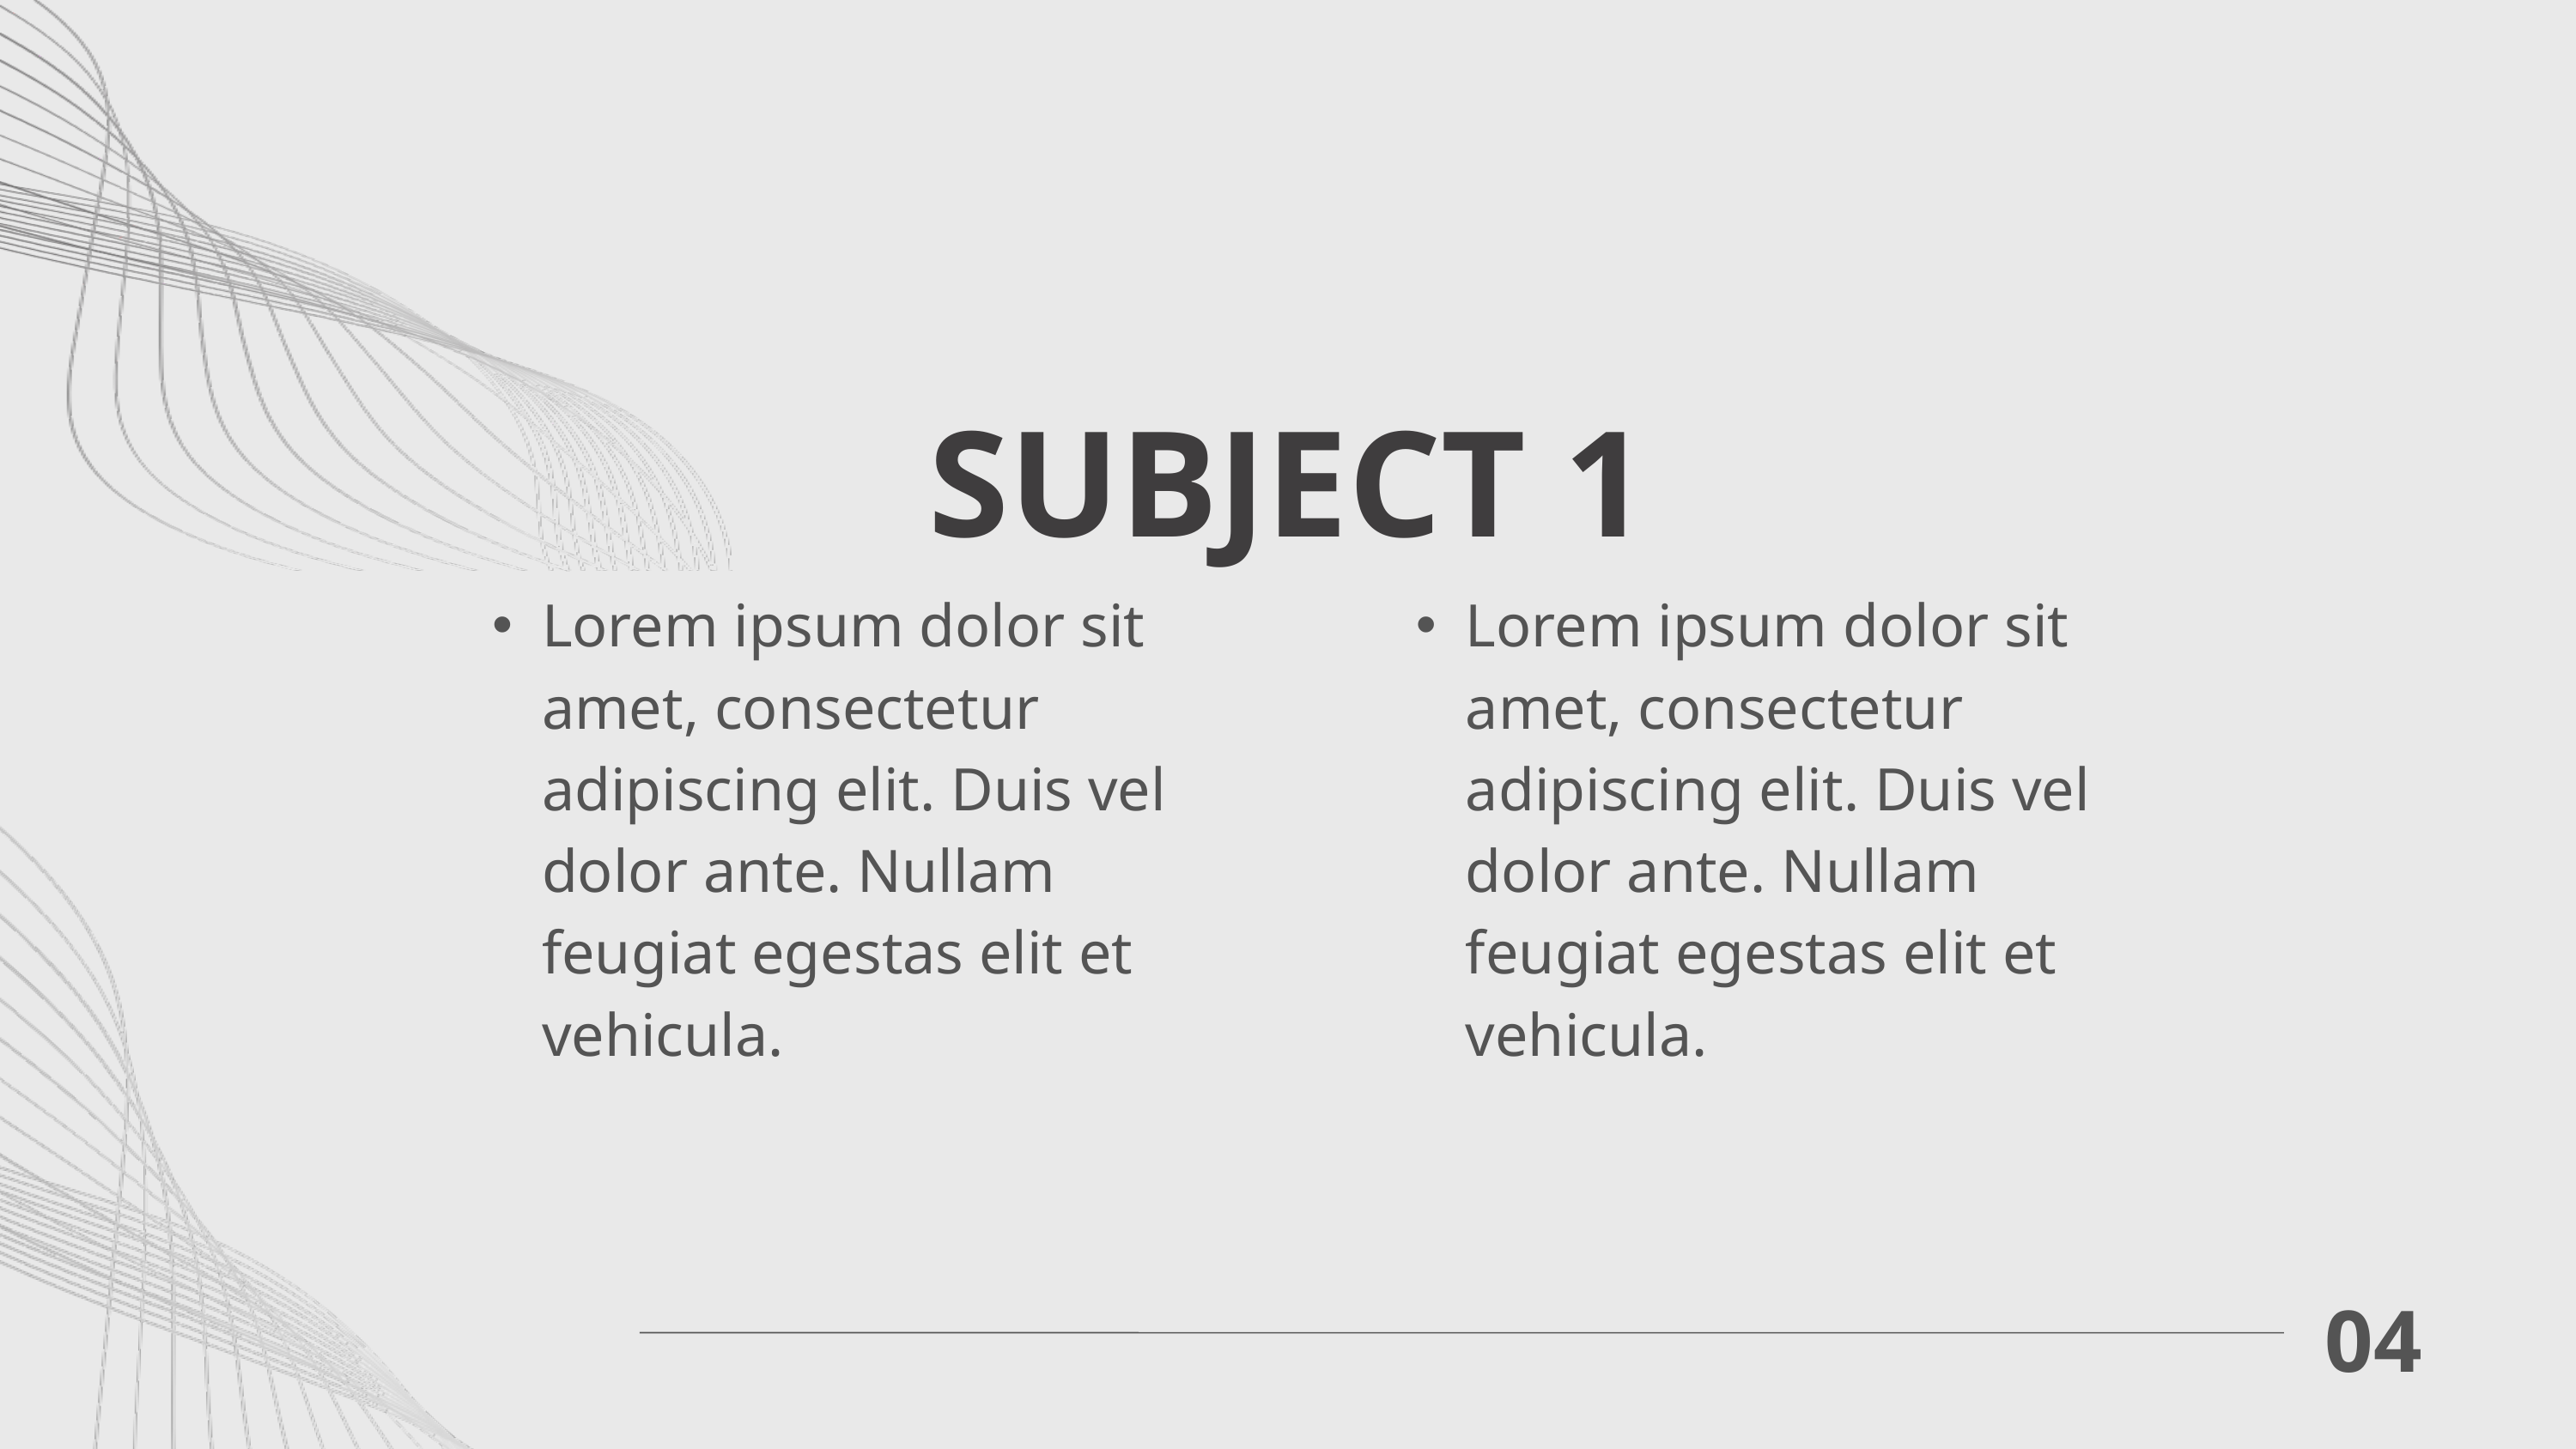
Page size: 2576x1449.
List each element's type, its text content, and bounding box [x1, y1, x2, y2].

text_box Lorem ipsum dolor sit amet, consectetur adipiscing elit. Duis vel dolor ante. Nullam feugiat egestas elit et vehicula. [442, 577, 1210, 1068]
text_box [0, 724, 636, 1449]
text_box SUBJECT 1 [639, 361, 1936, 567]
text_box Lorem ipsum dolor sit amet, consectetur adipiscing elit. Duis vel dolor ante. Nullam feugiat egestas elit et vehicula. [1366, 577, 2134, 1068]
text_box 04 [2283, 1270, 2464, 1389]
text_box [0, 0, 733, 572]
